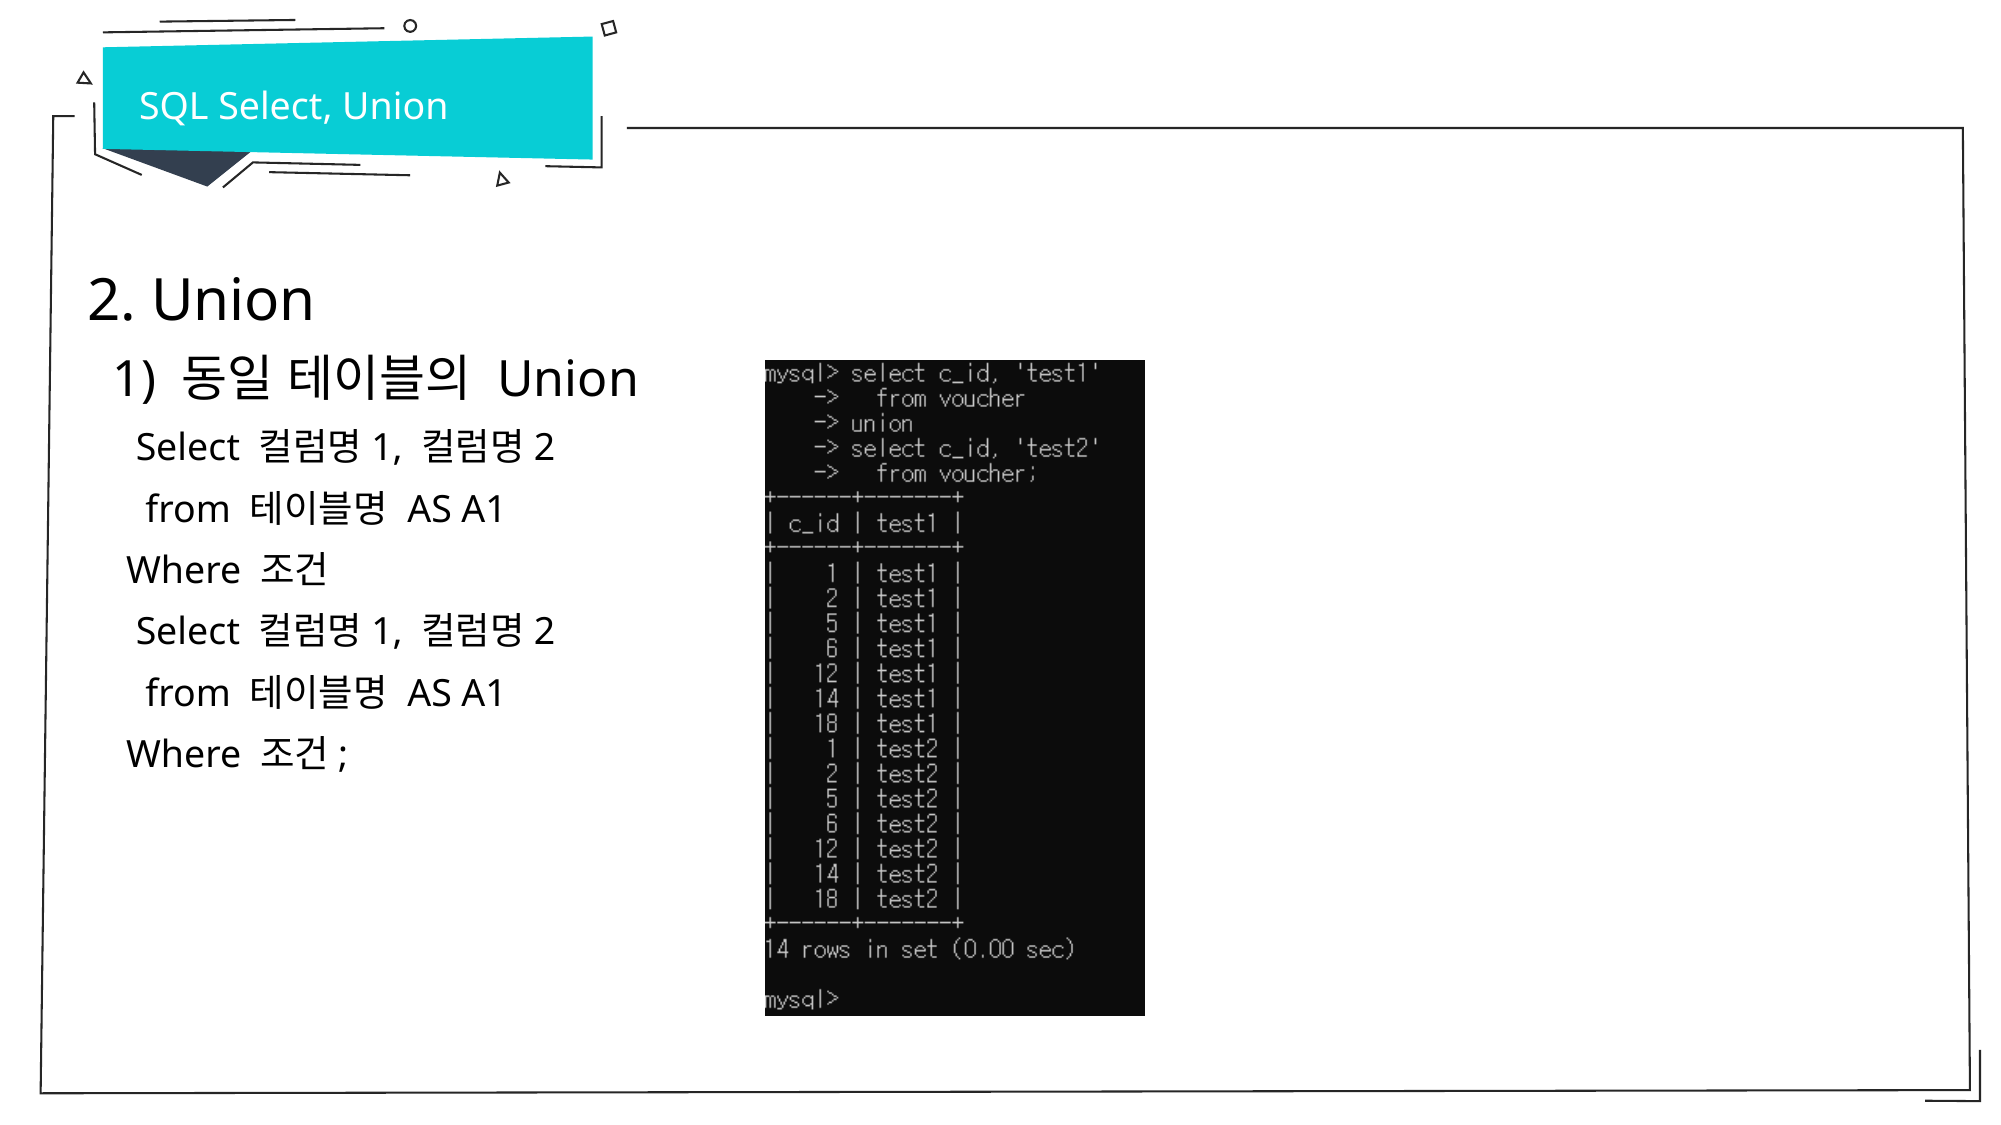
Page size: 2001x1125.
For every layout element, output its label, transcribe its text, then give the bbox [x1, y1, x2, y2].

picture [765, 360, 1145, 1016]
text_box SQL Select, Union [124, 51, 464, 135]
text_box 2. Union 1) 동일 테이블의 Union Select 컬럼명1, 컬럼명2 from 테이블명 AS A1 Where 조건 Select 컬럼명1, 컬럼명2 from 테이블명 AS A1 Where 조건; [72, 262, 1927, 1005]
